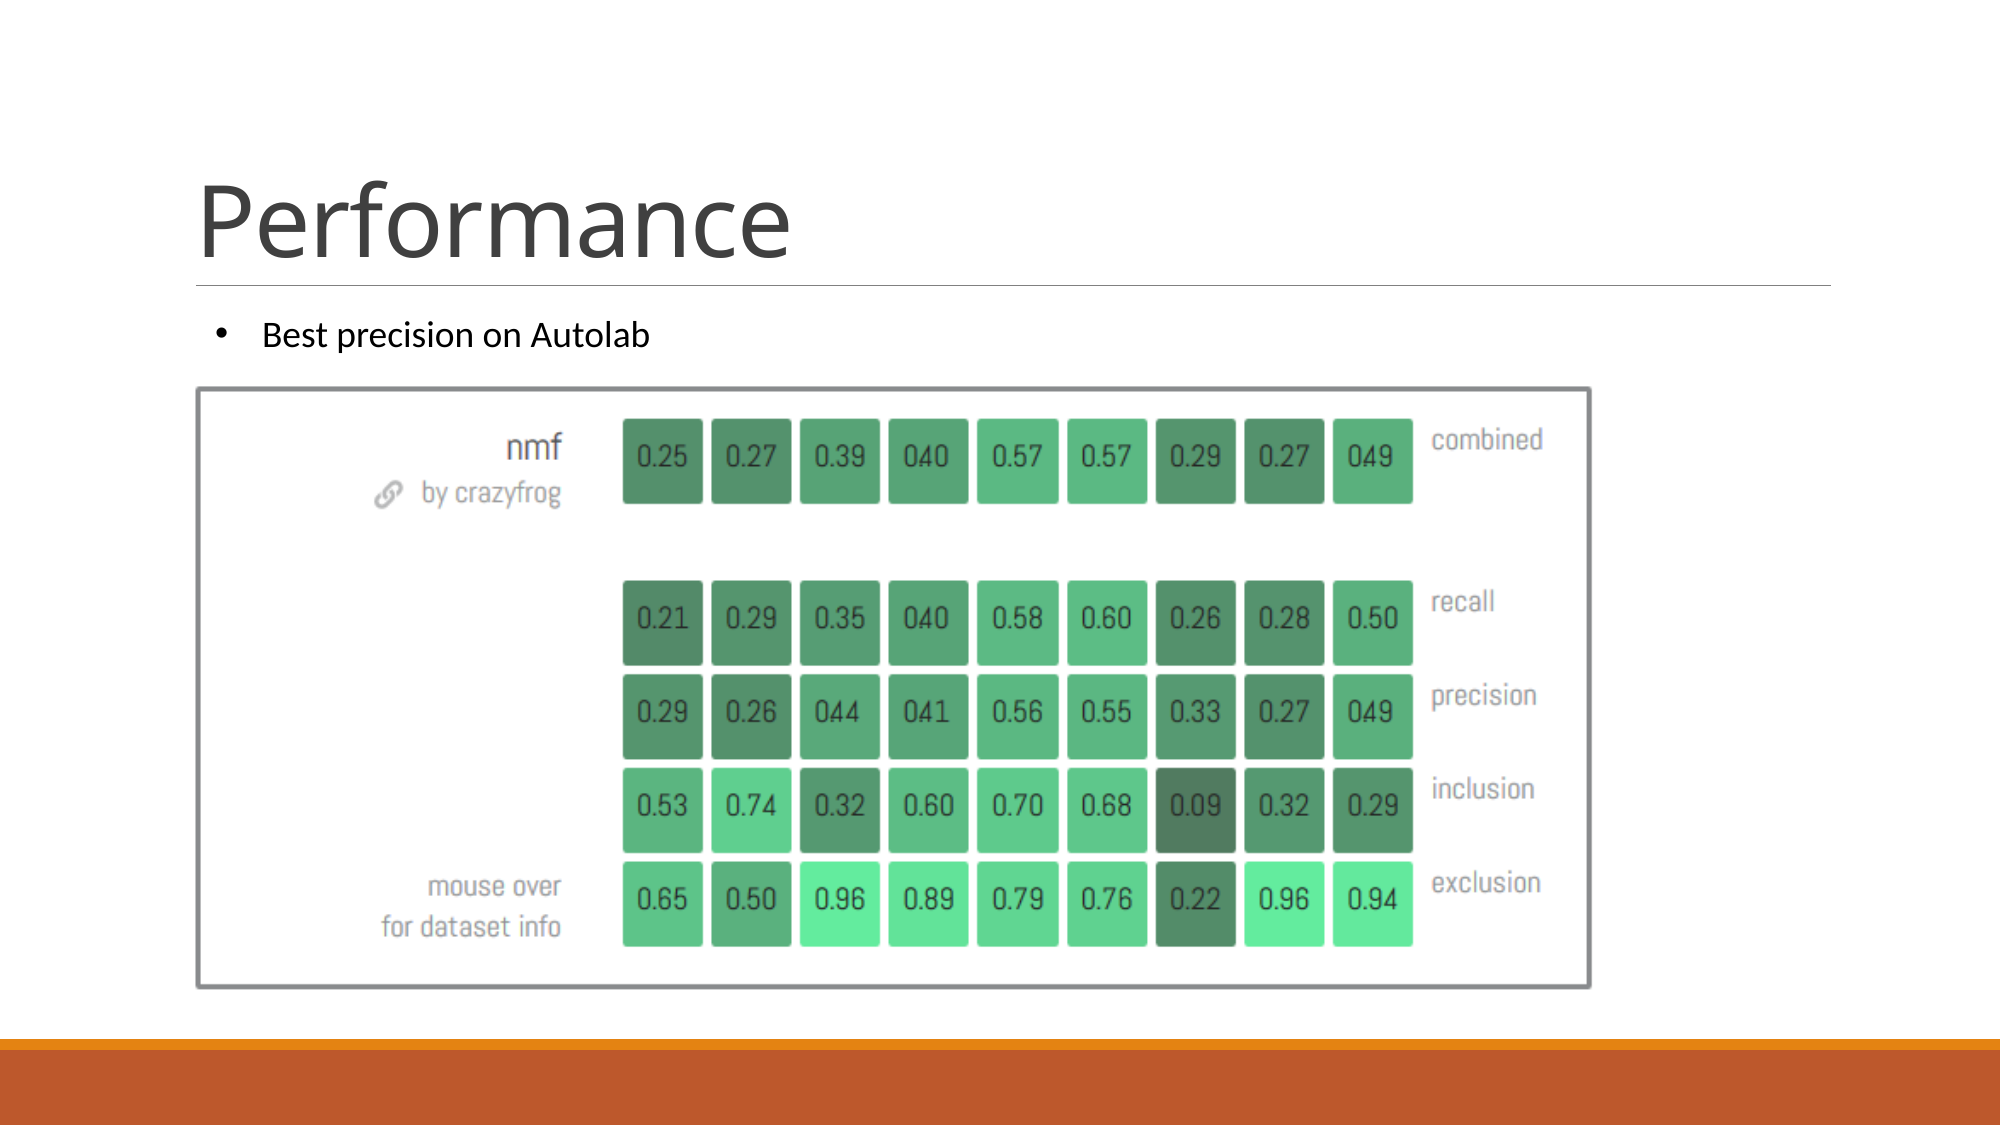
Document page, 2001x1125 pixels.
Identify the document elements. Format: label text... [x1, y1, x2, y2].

picture [179, 369, 1609, 1006]
title Performance [180, 47, 1830, 285]
text_box Best precision on Autolab [200, 302, 1161, 363]
